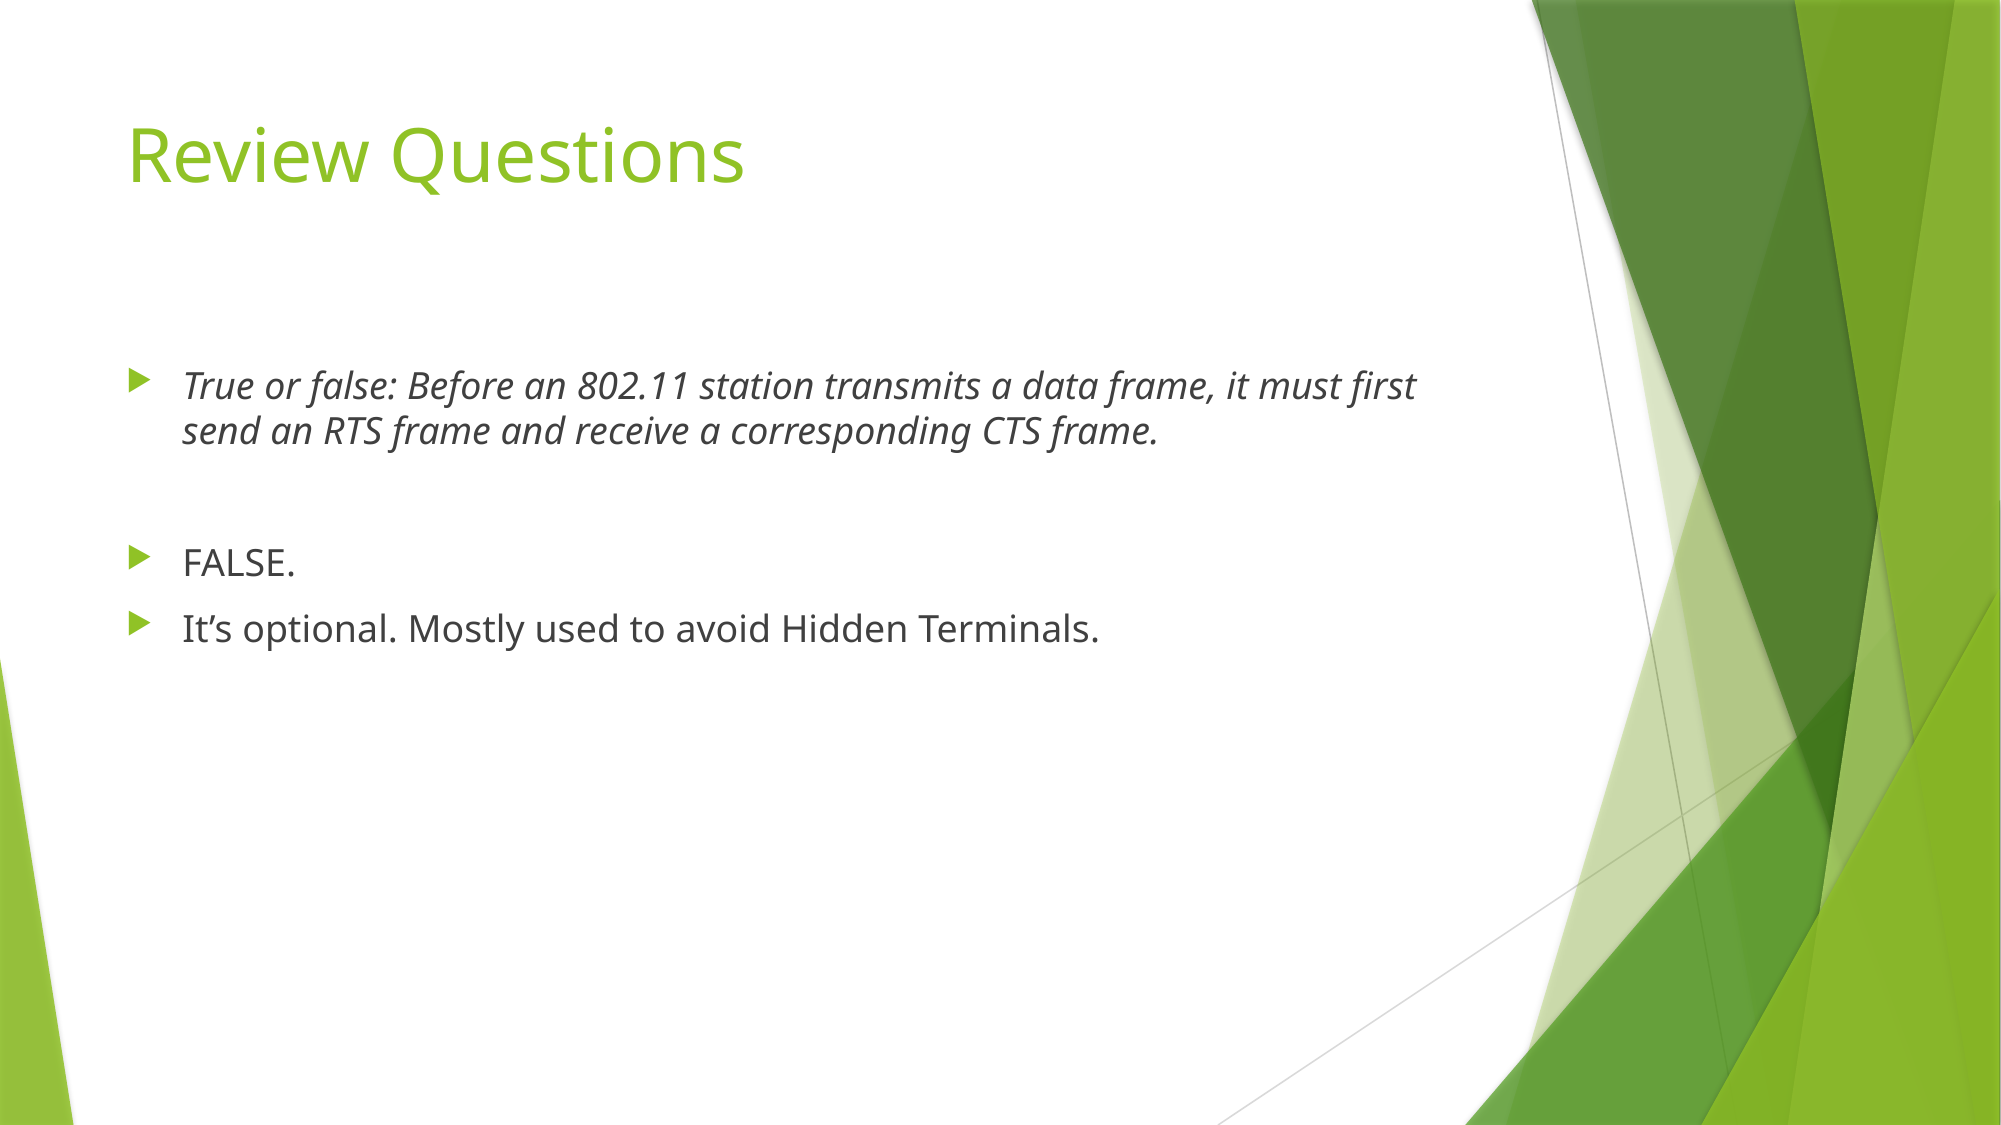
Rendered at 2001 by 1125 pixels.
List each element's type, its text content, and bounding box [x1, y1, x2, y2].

title Review Questions [111, 99, 1522, 317]
list True or false: Before an 802.11 station transmits a data frame, it must first send an RTS frame and receive a corresponding CTS frame. FALSE. It’s optional. Mostly used to avoid Hidden Terminals. [111, 354, 1522, 992]
